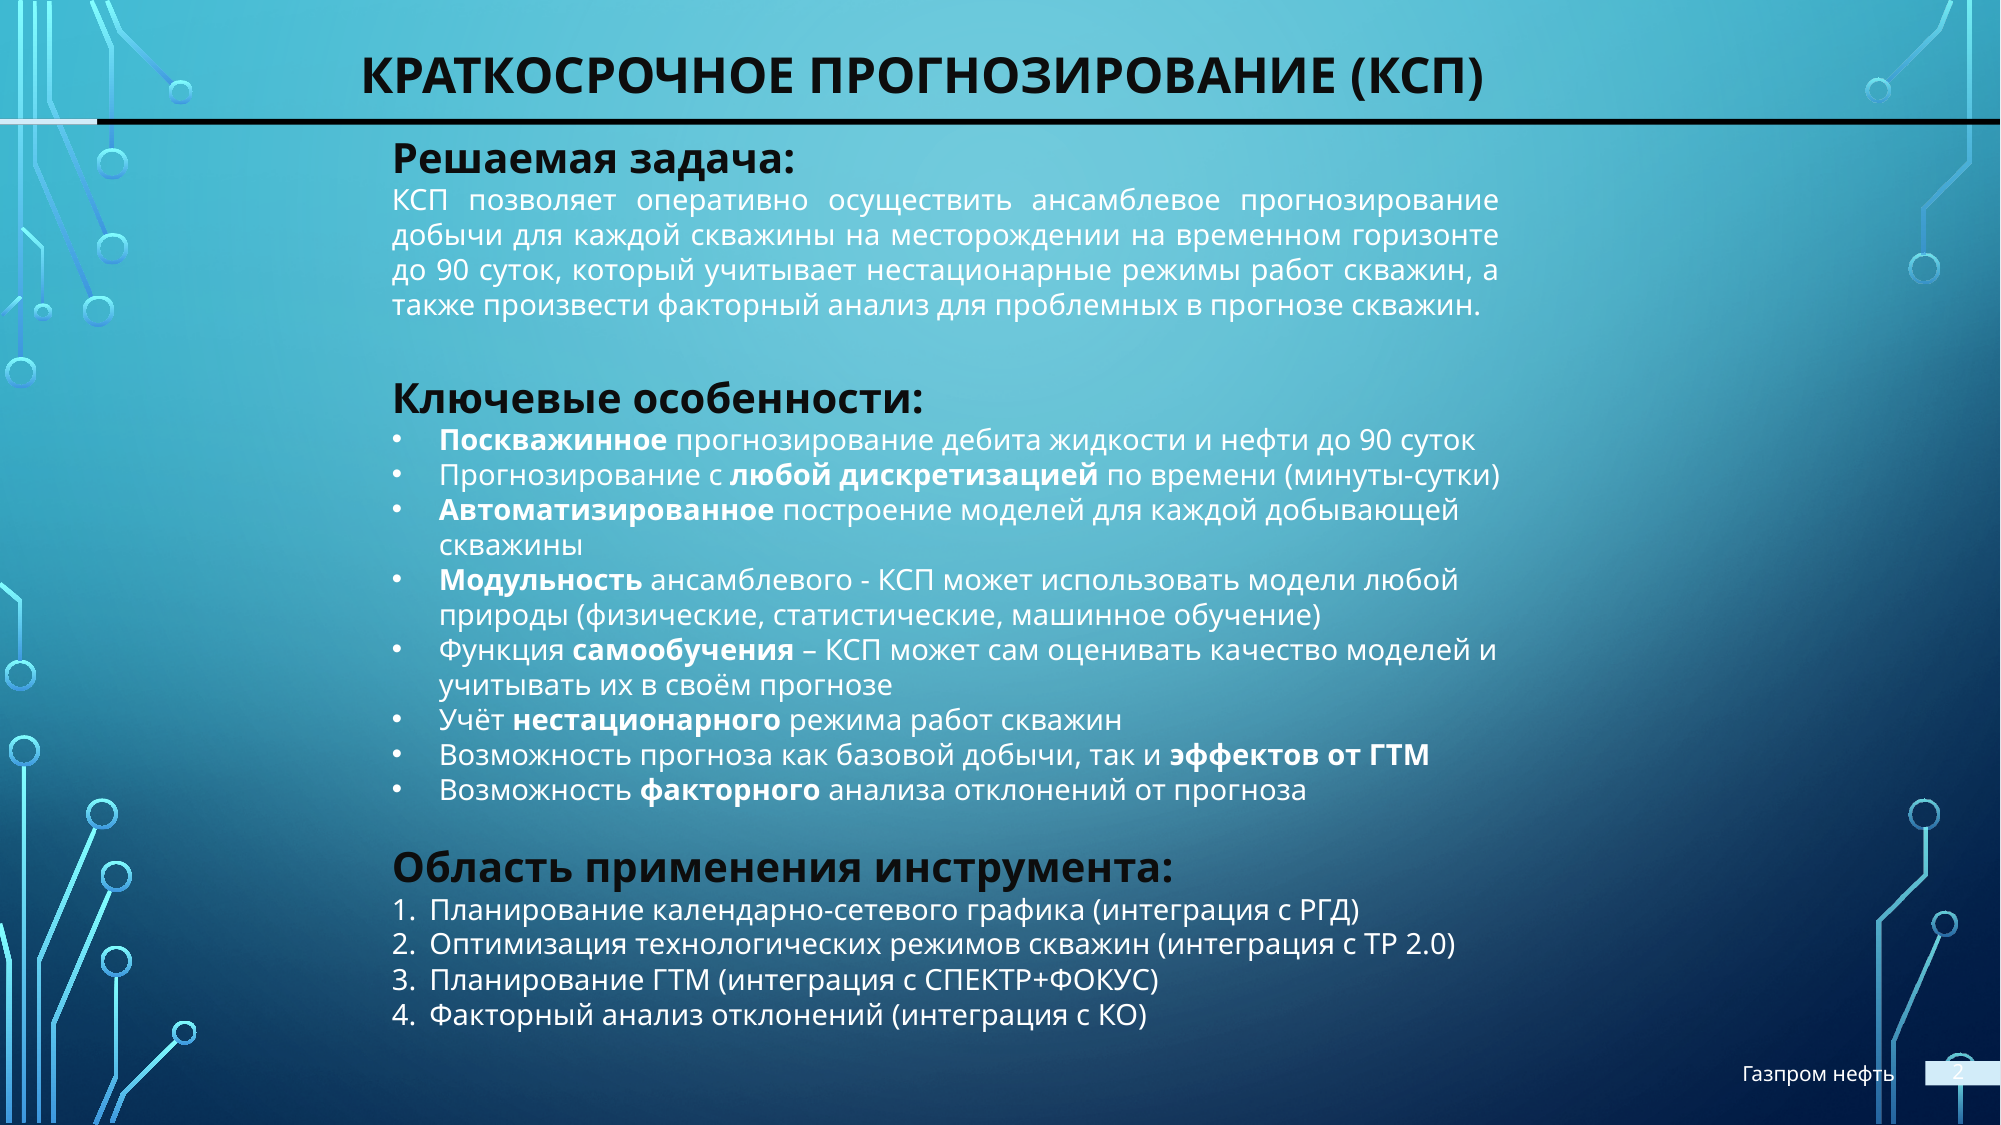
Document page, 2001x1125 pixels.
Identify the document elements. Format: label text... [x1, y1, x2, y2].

text_box Решаемая задача: КСП позволяет оперативно осуществить ансамблевое прогнозирование добычи для каждой скважины на месторождении на временном горизонте до 90 суток, который учитывает нестационарные режимы работ скважин, а также произвести факторный анализ для проблемных в прогнозе скважин. Ключевые особенности: Поскважинное прогнозирование дебита жидкости и нефти до 90 суток Прогнозирование с любой дискретизацией по времени (минуты-сутки) Автоматизированное построение моделей для каждой добывающей скважины Модульность ансамблевого - КСП может использовать модели любой природы (физические, статистические, машинное обучение) Функция самообучения – КСП может сам оценивать качество моделей и учитывать их в своём прогнозе Учёт нестационарного режима работ скважин Возможность прогноза как базовой добычи, так и эффектов от ГТМ Возможность факторного анализа отклонений от прогноза Область применения инструмента: Планирование календарно-сетевого графика (интеграция с РГД) Оптимизация технологических режимов скважин (интеграция с ТР 2.0) Планирование ГТМ (интеграция с СПЕКТР+ФОКУС) Факторный анализ отклонений (интеграция с КО) [377, 124, 1516, 1039]
title Краткосрочное прогнозирование (КСП) [345, 42, 1665, 113]
